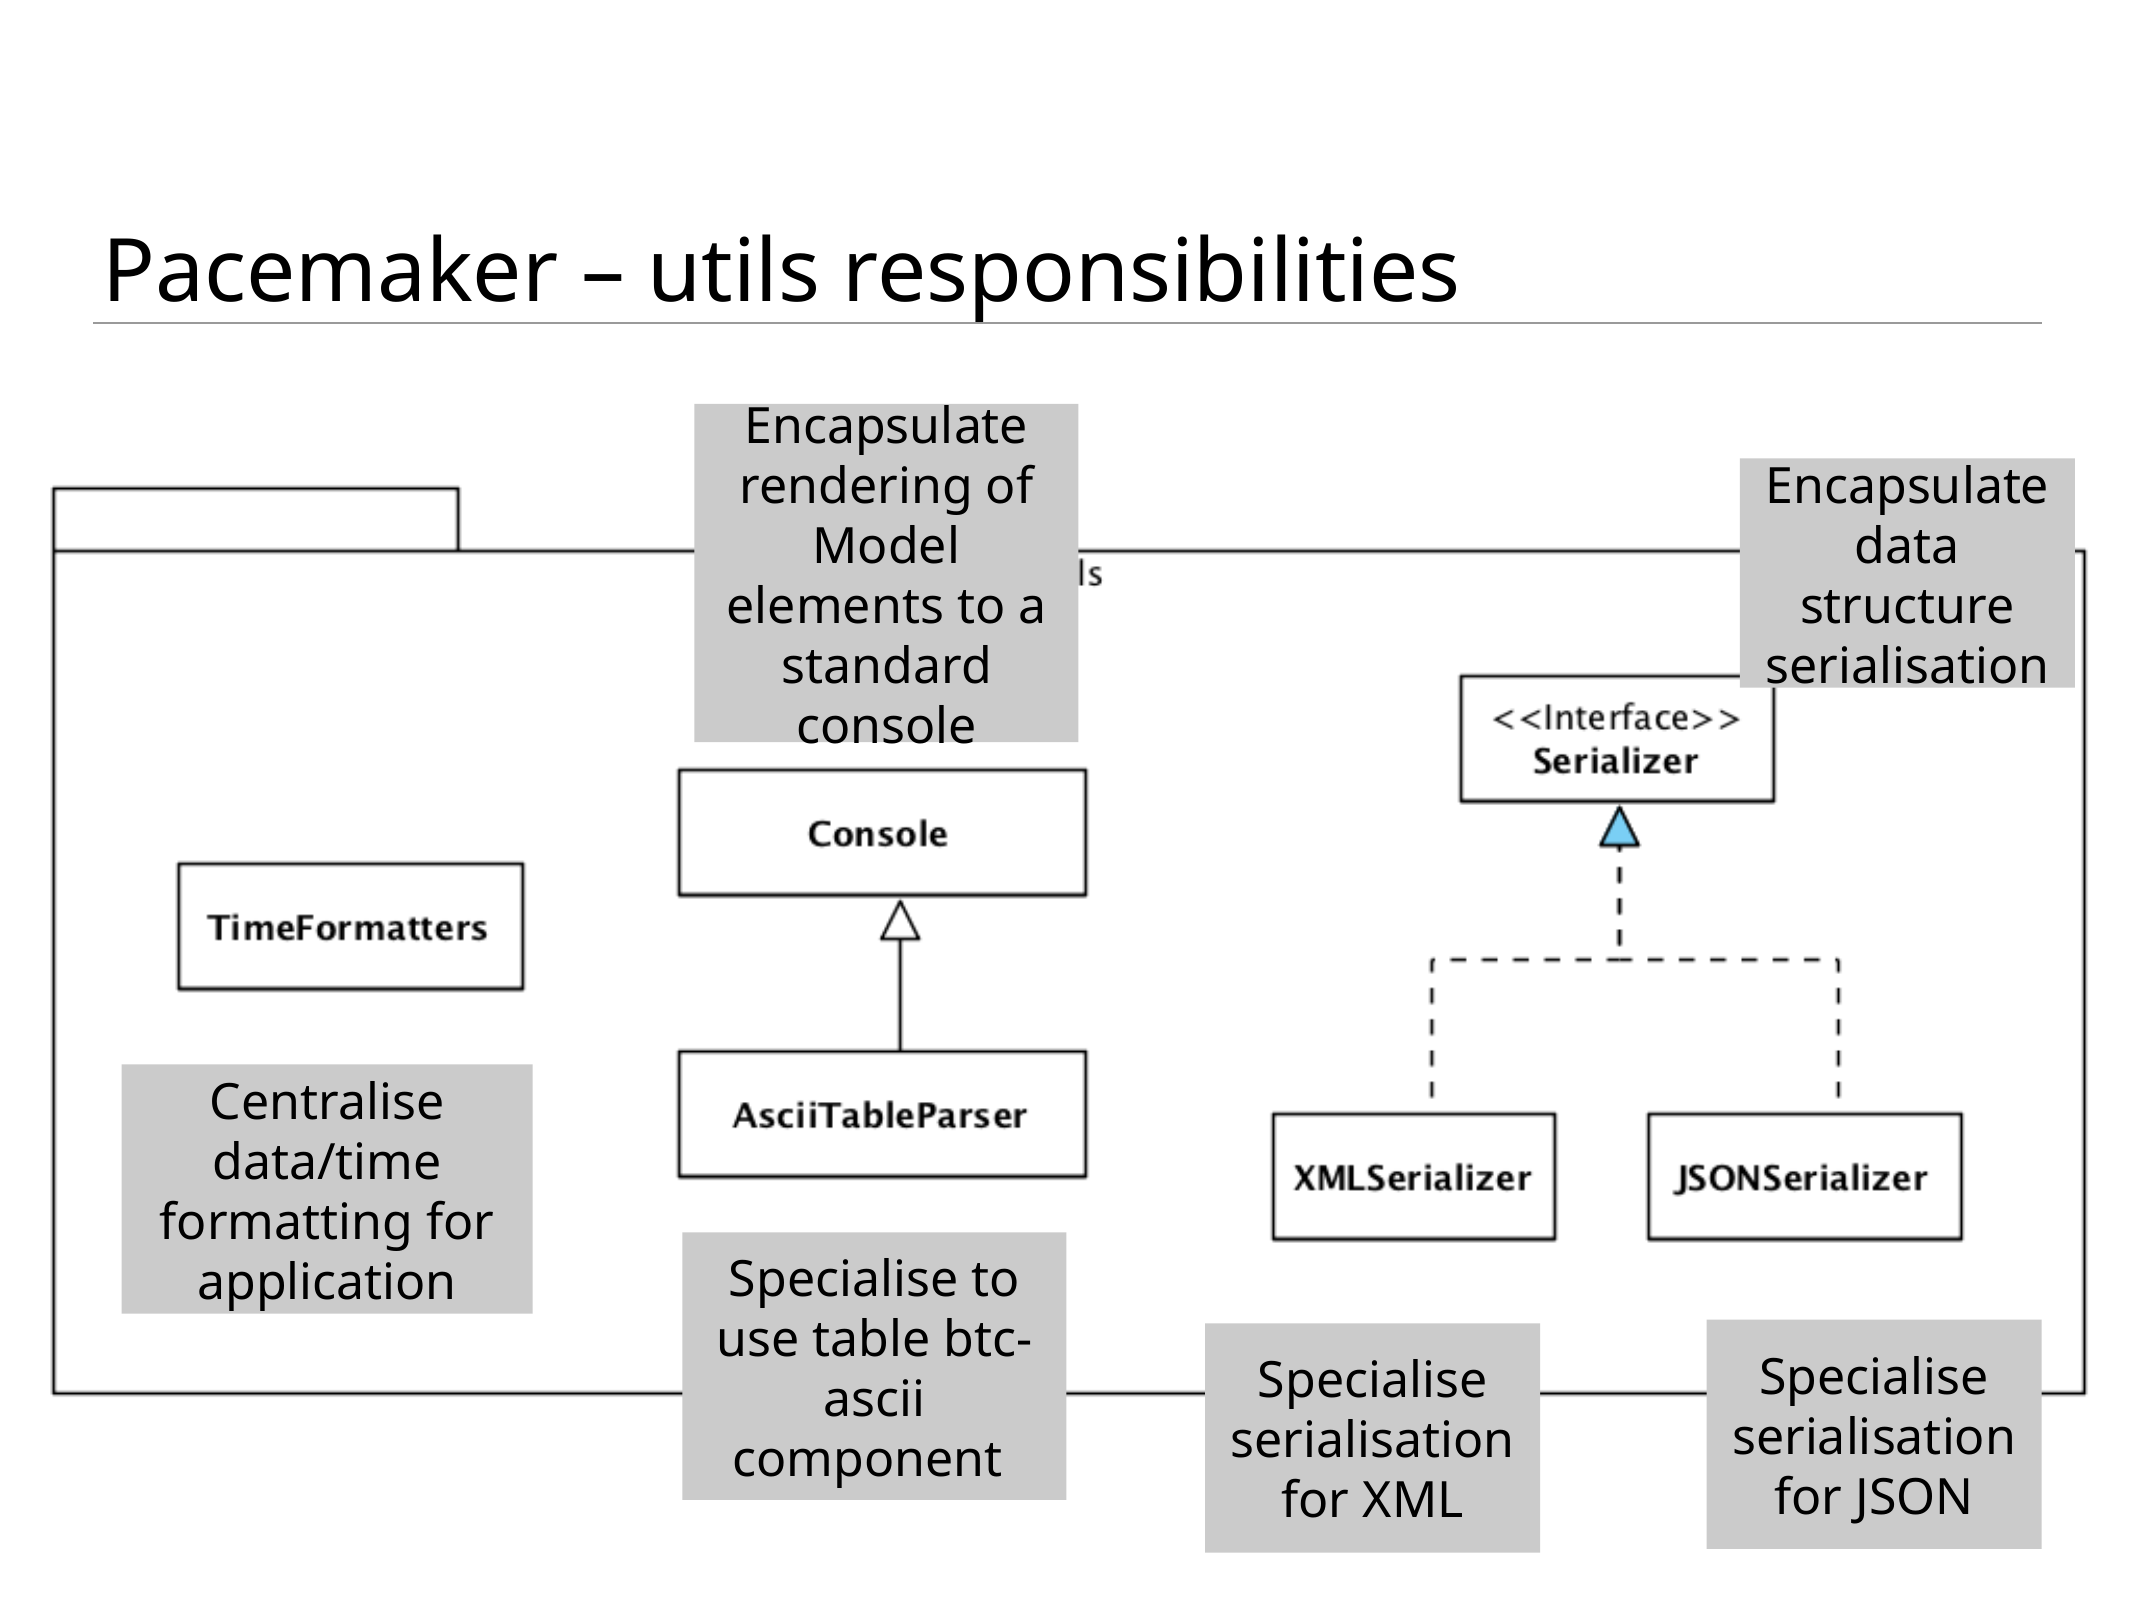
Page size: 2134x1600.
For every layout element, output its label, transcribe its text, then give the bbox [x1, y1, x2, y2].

picture [24, 463, 2109, 1419]
text_box Specialise to use table btc-ascii component [682, 1419, 1067, 1500]
text_box Encapsulate rendering of Model elements to a standard console [694, 403, 1079, 463]
text_box Specialise serialisation for JSON [1706, 1419, 2042, 1549]
text_box Specialise serialisation for XML [1205, 1419, 1541, 1553]
text_box Pacemaker – utils responsibilities [93, 98, 2040, 328]
text_box Encapsulate data structure serialisation [1739, 458, 2075, 463]
